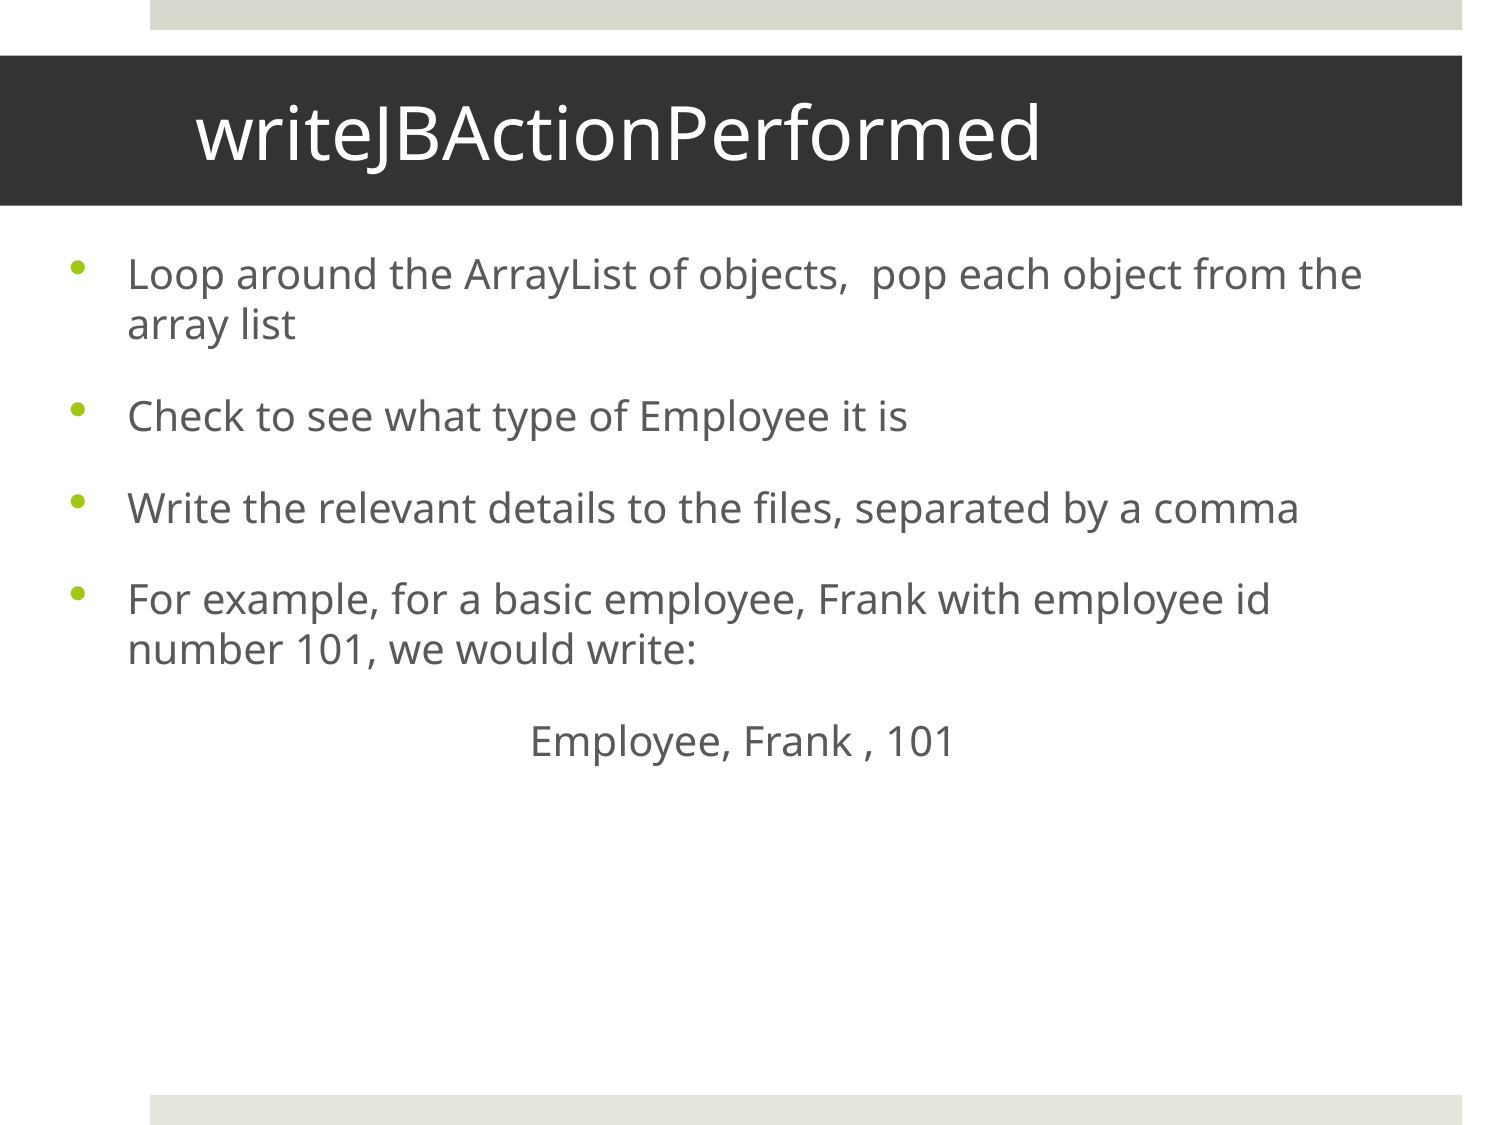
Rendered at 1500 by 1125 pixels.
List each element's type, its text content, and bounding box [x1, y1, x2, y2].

list Loop around the ArrayList of objects, pop each object from the array list Check to see what type of Employee it is Write the relevant details to the files, separated by a comma For example, for a basic employee, Frank with employee id number 101, we would write: Employee, Frank , 101 [55, 240, 1432, 1074]
title writeJBActionPerformed [0, 55, 1463, 206]
